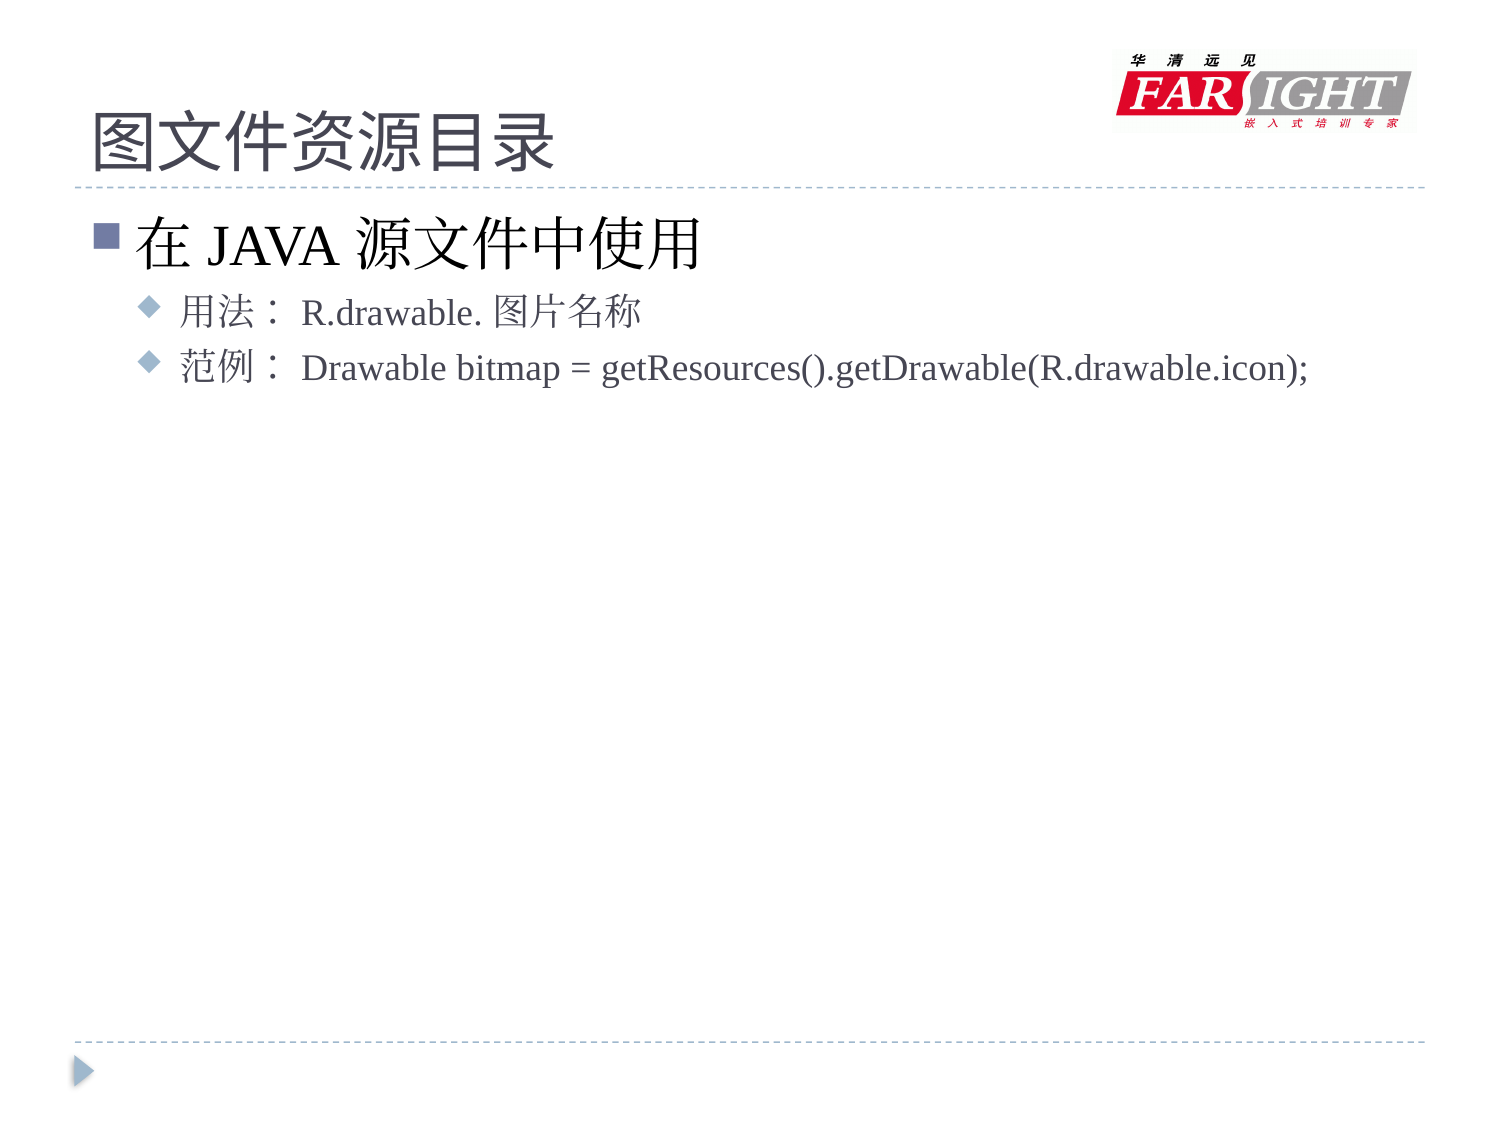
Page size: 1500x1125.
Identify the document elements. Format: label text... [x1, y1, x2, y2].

text_box [0, 0, 1500, 75]
list 在JAVA源文件中使用 用法：R.drawable.图片名称 范例：Drawable bitmap = getResources().getDrawable(R.drawable.icon); [74, 199, 1426, 1006]
title 图文件资源目录 [74, 75, 1426, 188]
